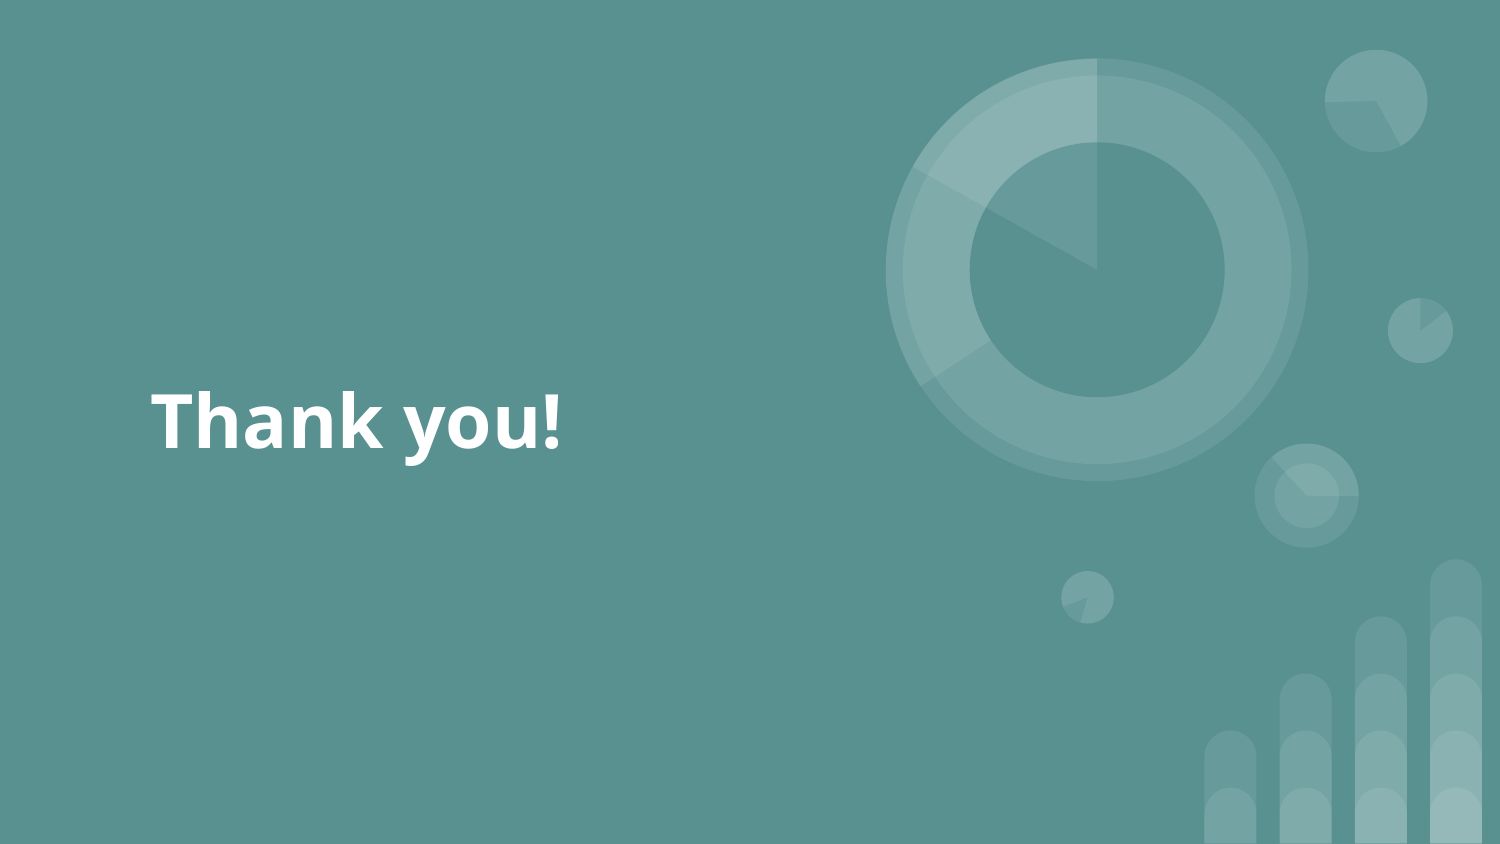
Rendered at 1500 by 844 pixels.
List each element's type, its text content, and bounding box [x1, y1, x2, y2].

title Thank you! [135, 264, 834, 572]
